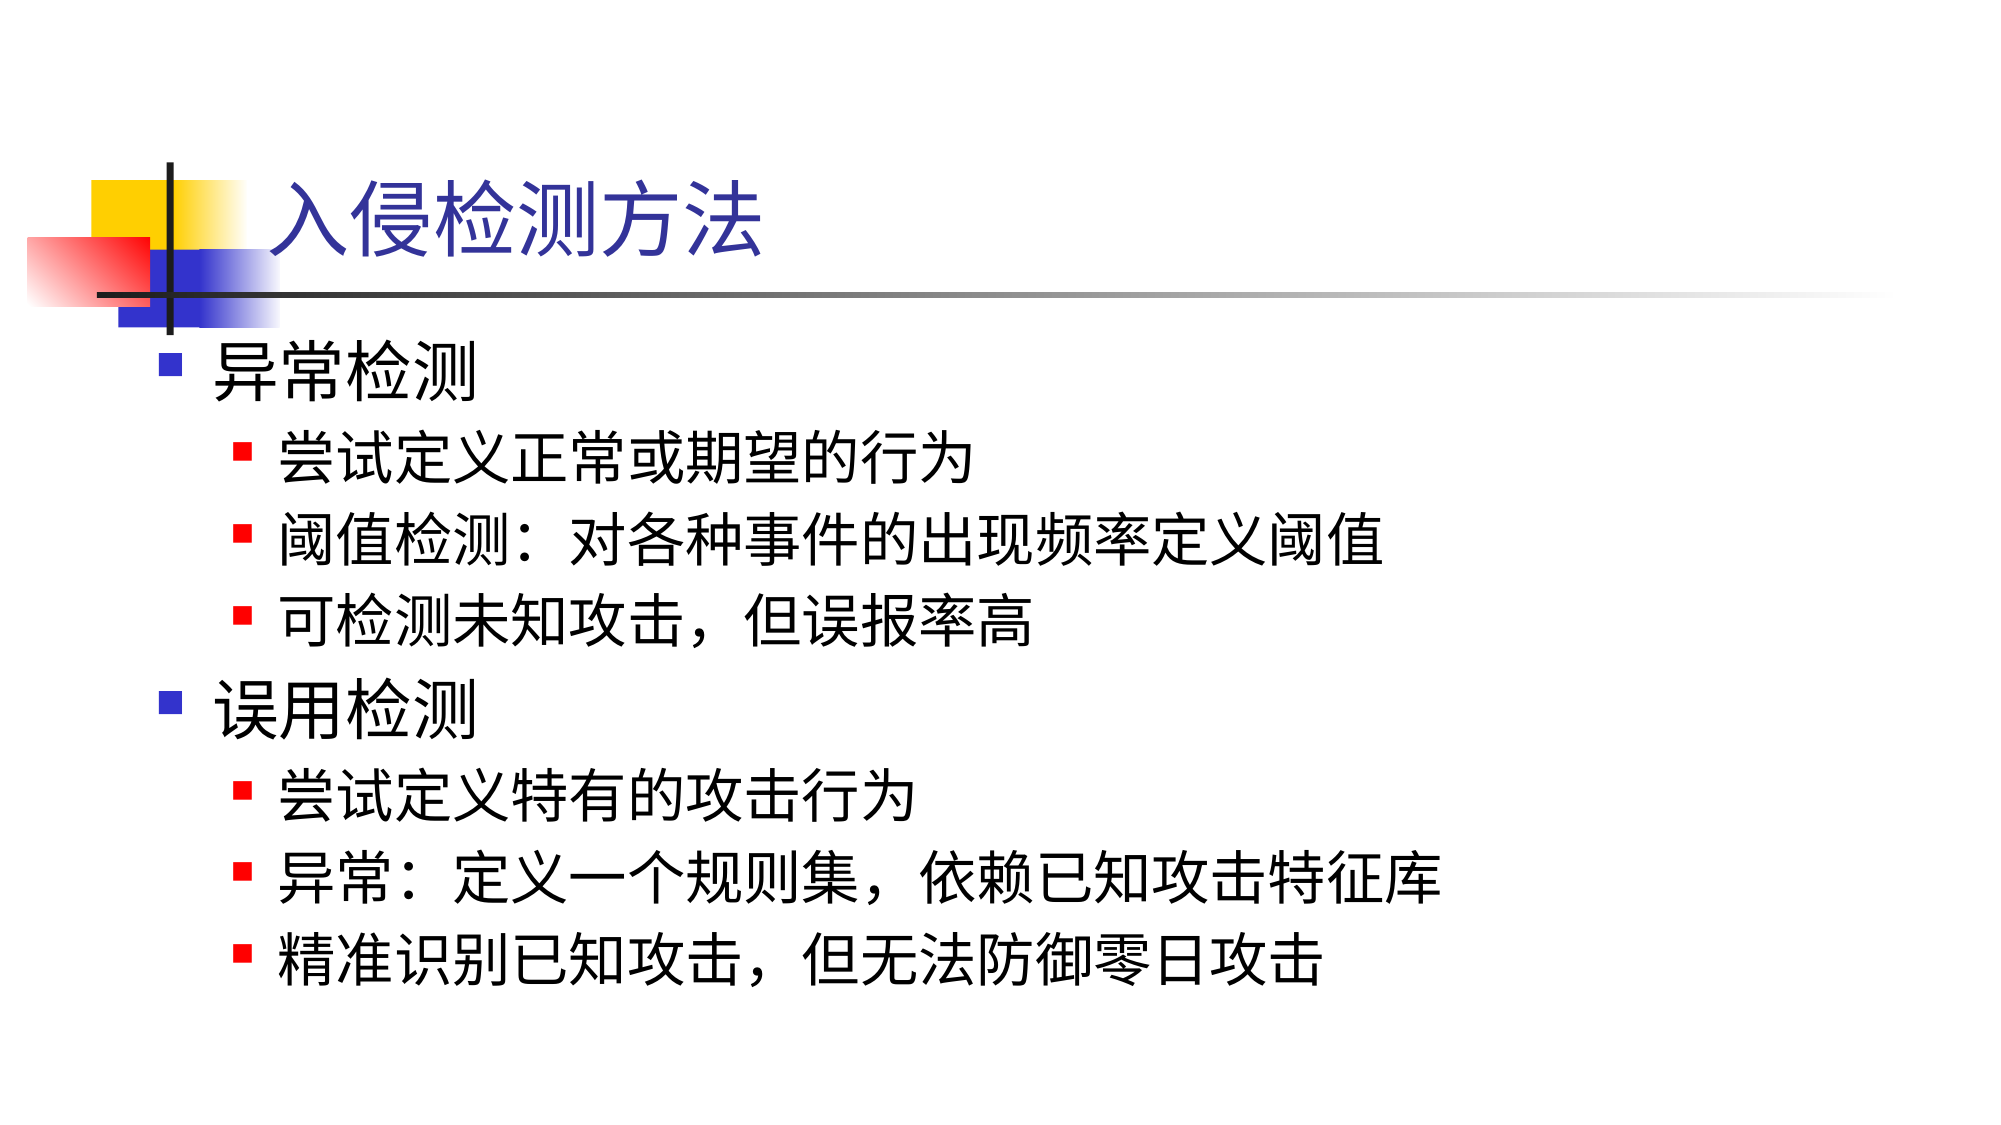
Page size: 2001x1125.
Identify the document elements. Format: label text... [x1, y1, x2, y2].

title 入侵检测方法 [251, 35, 1957, 275]
list 异常检测 尝试定义正常或期望的行为 阈值检测：对各种事件的出现频率定义阈值 可检测未知攻击，但误报率高 误用检测 尝试定义特有的攻击行为 异常：定义一个规则集，依赖已知攻击特征库 精准识别已知攻击，但无法防御零日攻击 [155, 322, 1704, 1053]
